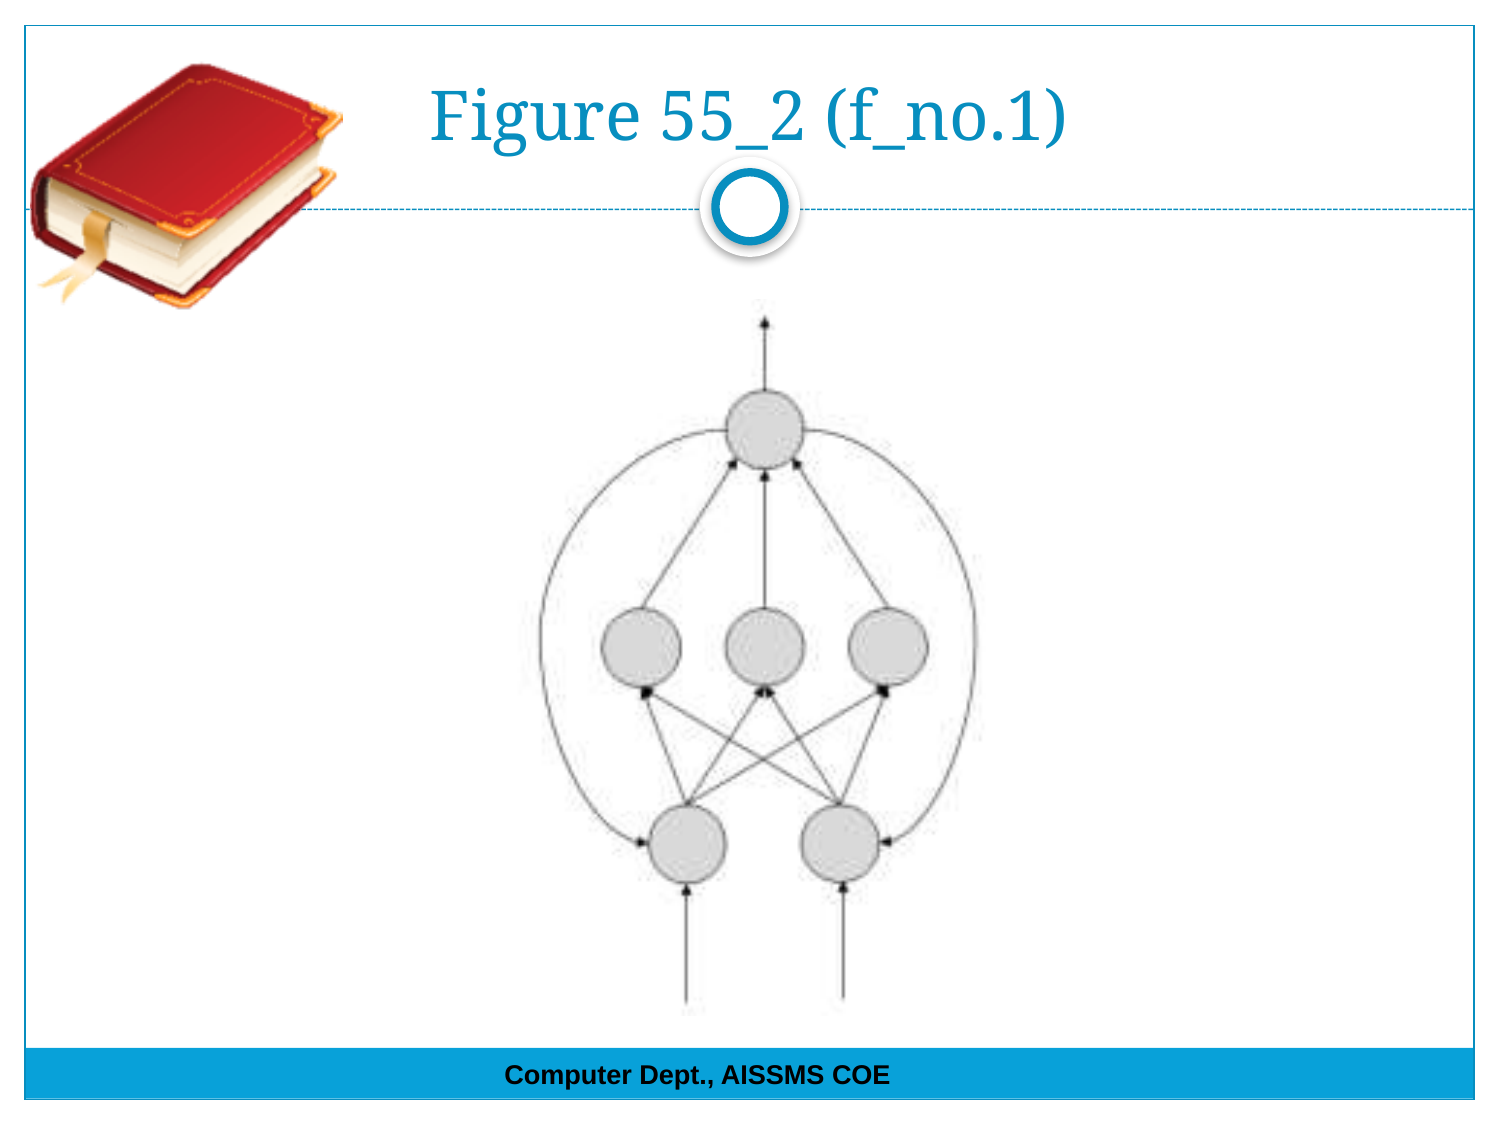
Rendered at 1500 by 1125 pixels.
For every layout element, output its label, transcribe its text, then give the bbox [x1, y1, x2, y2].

text_box Computer Dept., AISSMS COE [489, 1025, 906, 1098]
title Figure 55_2 (f_no.1) [348, 37, 1450, 162]
picture [29, 29, 343, 343]
picture [449, 299, 1126, 1016]
